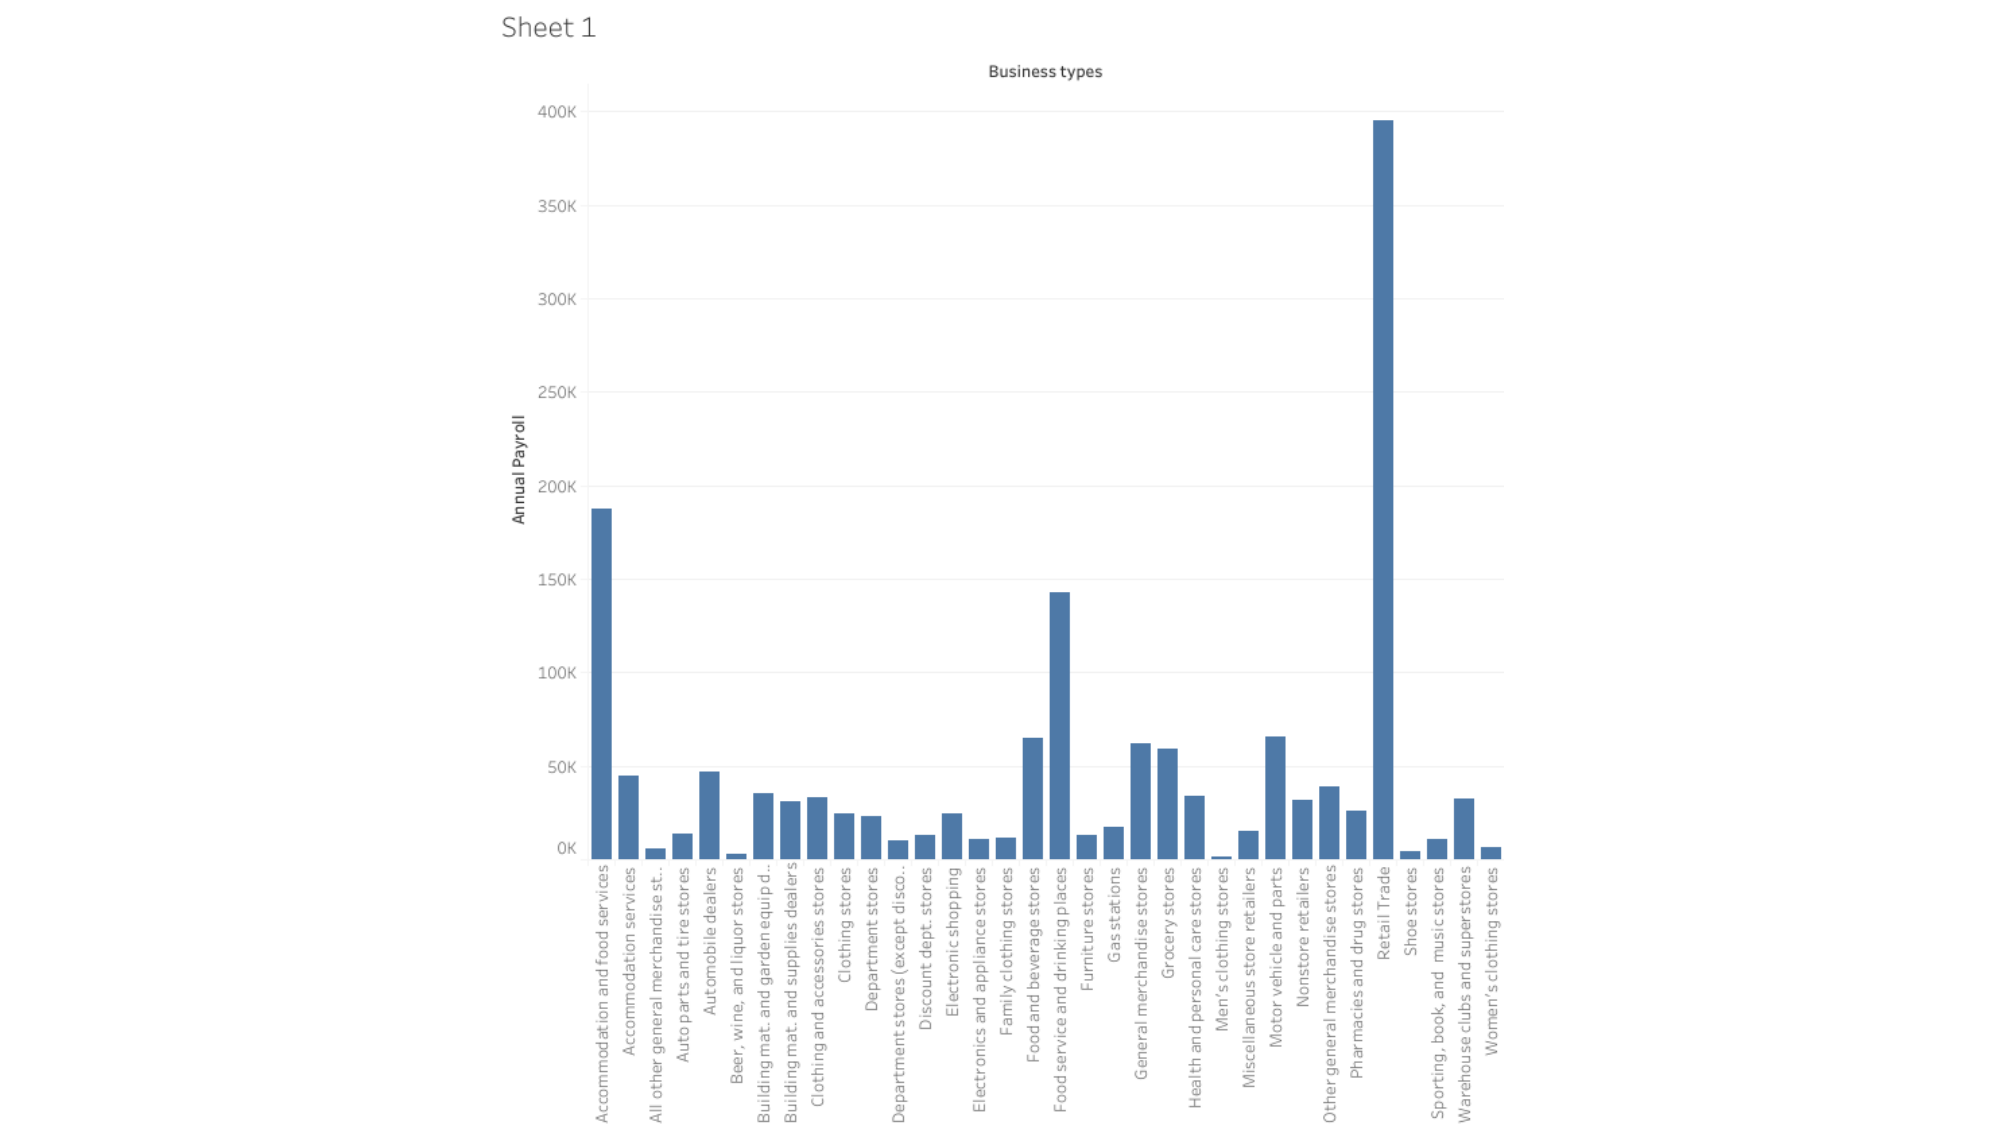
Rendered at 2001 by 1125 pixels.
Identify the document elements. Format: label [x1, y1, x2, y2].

picture [496, 0, 1504, 1125]
